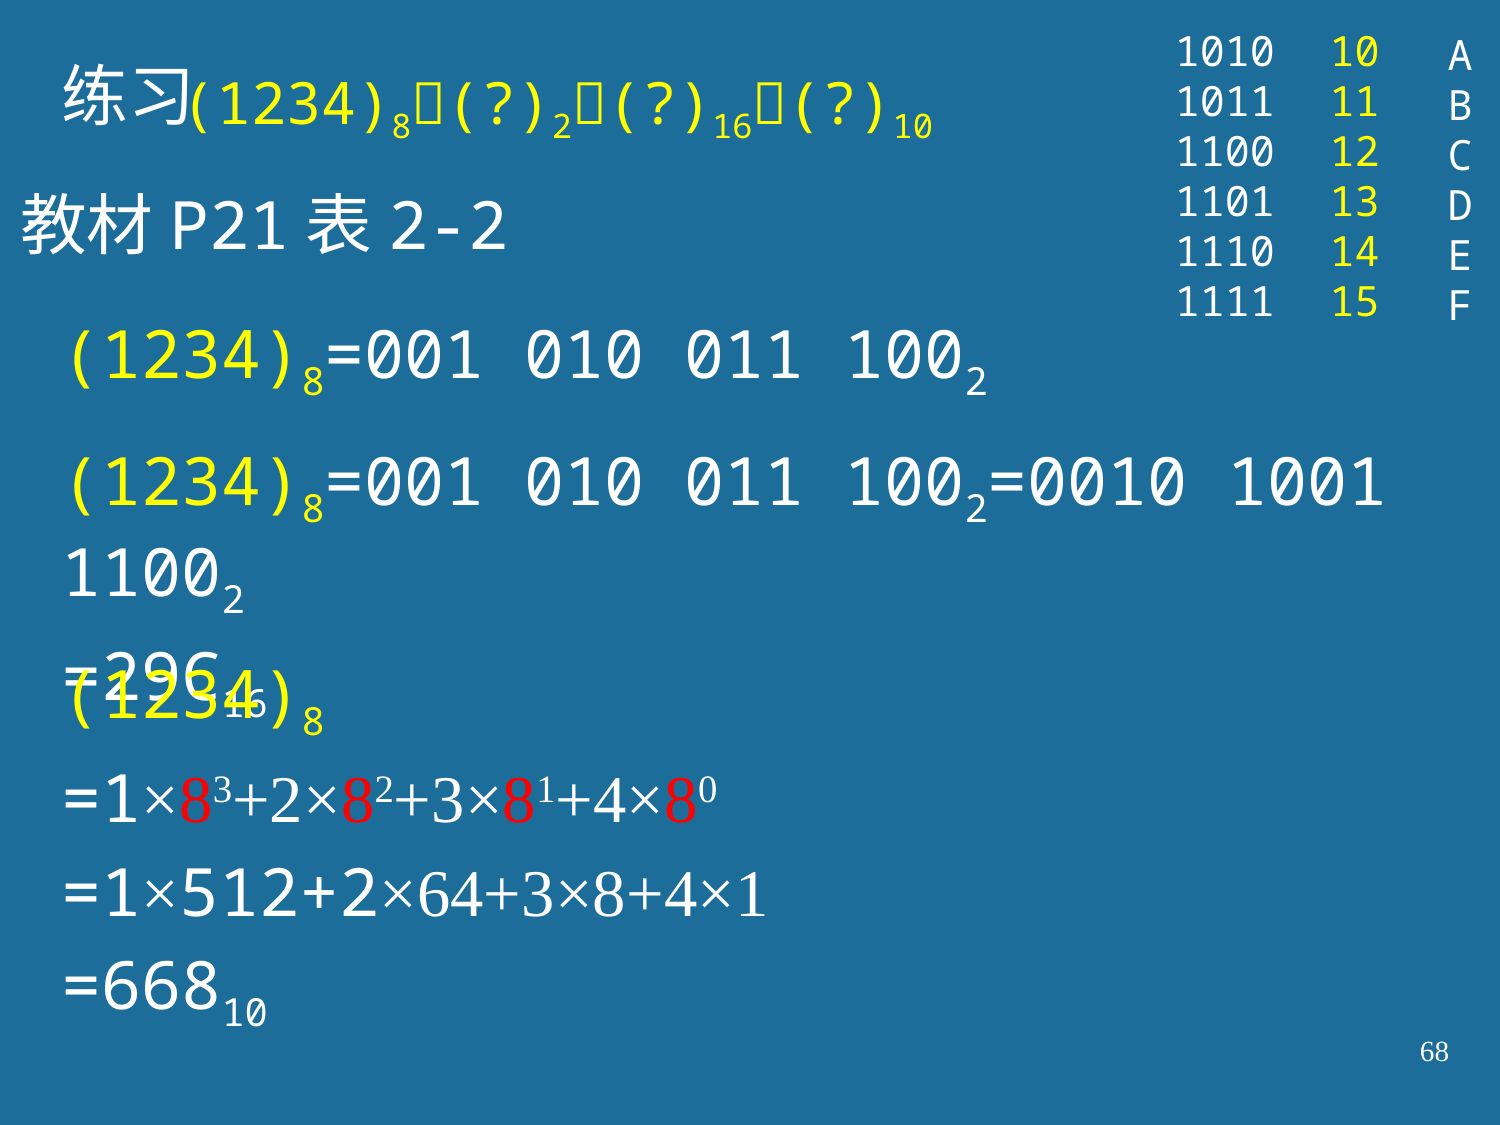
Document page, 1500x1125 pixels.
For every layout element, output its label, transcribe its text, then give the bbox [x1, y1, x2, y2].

slide_number 68 [1151, 1025, 1465, 1100]
text_box (1234)8(?)2(?)16(?)10 [166, 58, 948, 153]
text_box (1234)8=001 010 011 1002 [46, 304, 1454, 411]
text_box (1234)8 =1×83+2×82+3×81+4×80 =1×512+2×64+3×8+4×1 =66810 [46, 644, 1454, 1042]
text_box 练习 [46, 46, 211, 142]
text_box (1234)8=001 010 011 1002=0010 1001 11002 =29C16 [46, 431, 1454, 644]
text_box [1159, 17, 1486, 341]
text_box 教材P21表2-2 [5, 175, 523, 271]
